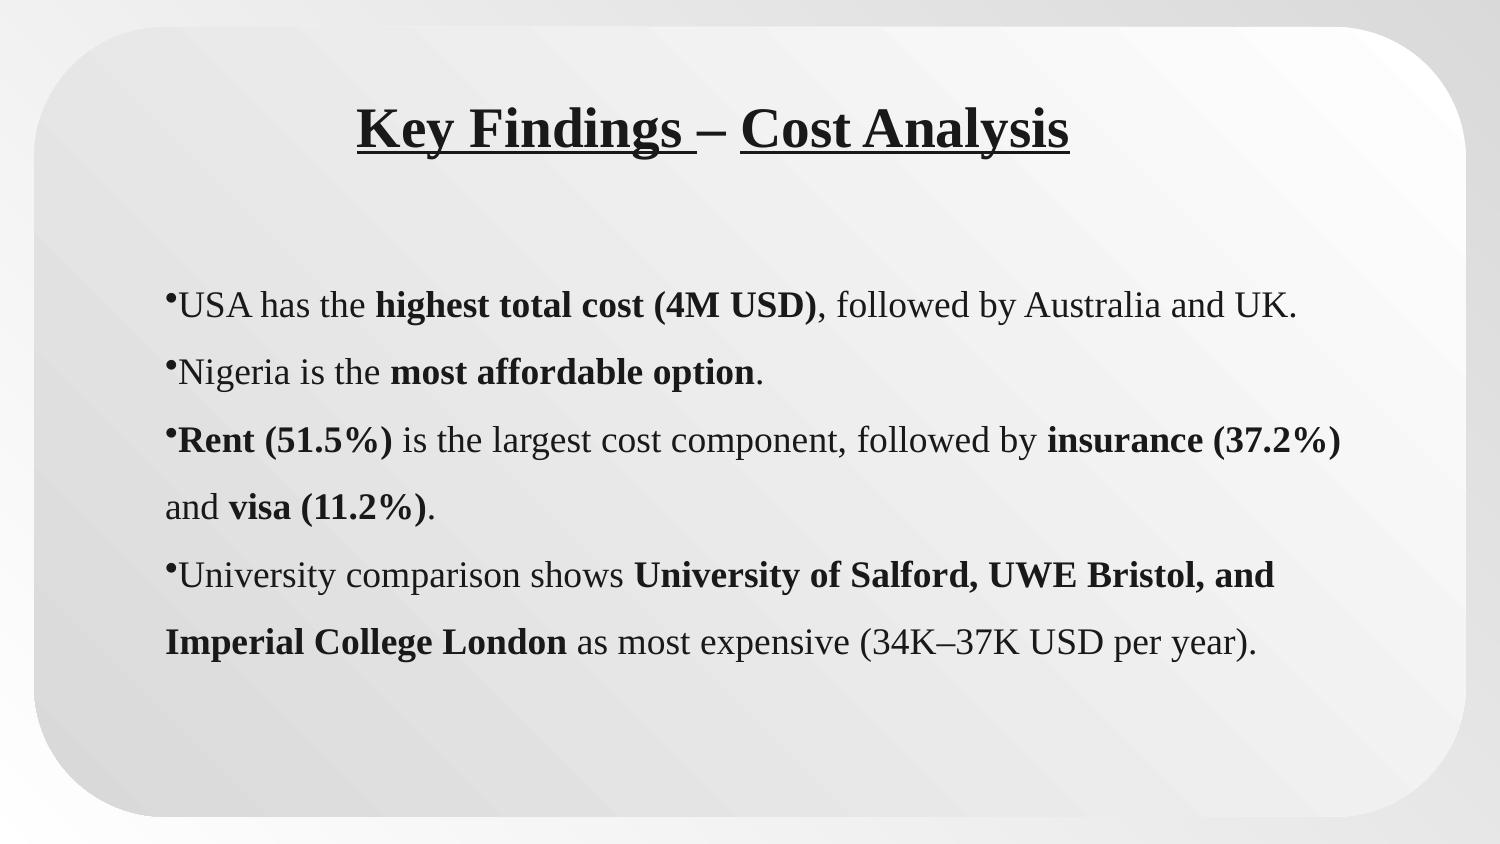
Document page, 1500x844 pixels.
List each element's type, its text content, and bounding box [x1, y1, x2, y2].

text_box USA has the highest total cost (4M USD), followed by Australia and UK. Nigeria is the most affordable option. Rent (51.5%) is the largest cost component, followed by insurance (37.2%) and visa (11.2%). University comparison shows University of Salford, UWE Bristol, and Imperial College London as most expensive (34K–37K USD per year). [149, 250, 1359, 670]
title Key Findings – Cost Analysis [341, 61, 1139, 175]
